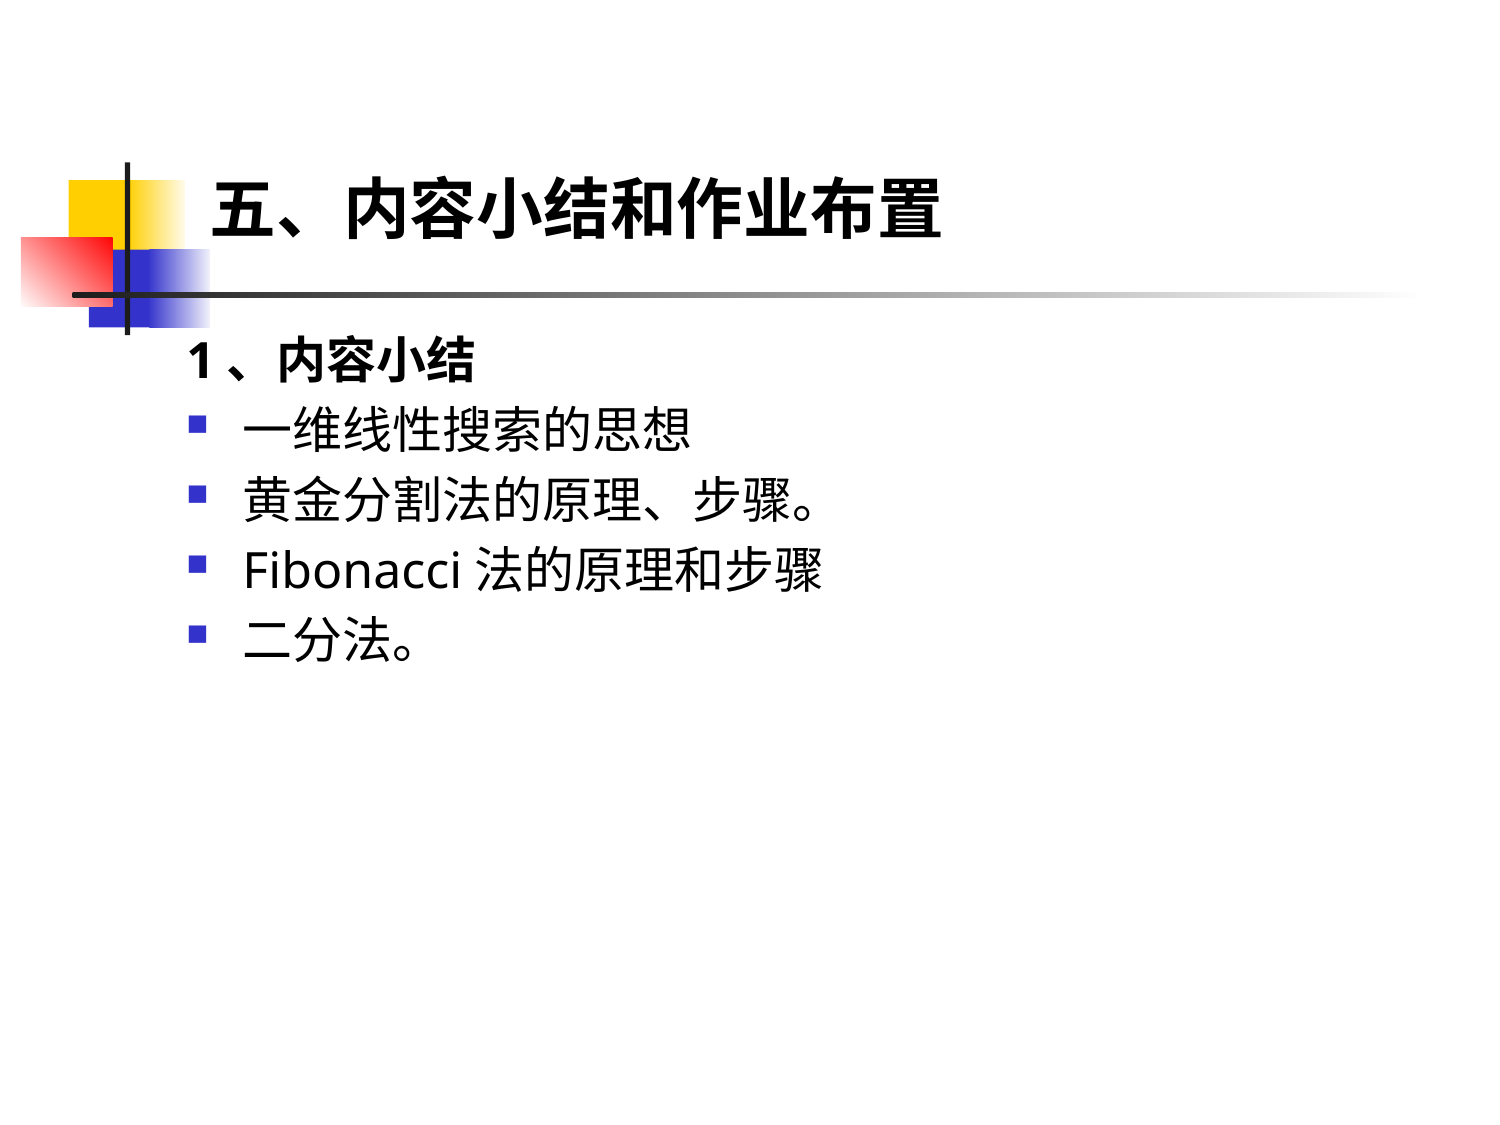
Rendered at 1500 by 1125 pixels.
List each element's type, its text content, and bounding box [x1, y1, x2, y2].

title 五、内容小结和作业布置 [194, 66, 1474, 254]
list 1、内容小结 一维线性搜索的思想 黄金分割法的原理、步骤。 Fibonacci法的原理和步骤 二分法。 [171, 290, 1412, 1094]
